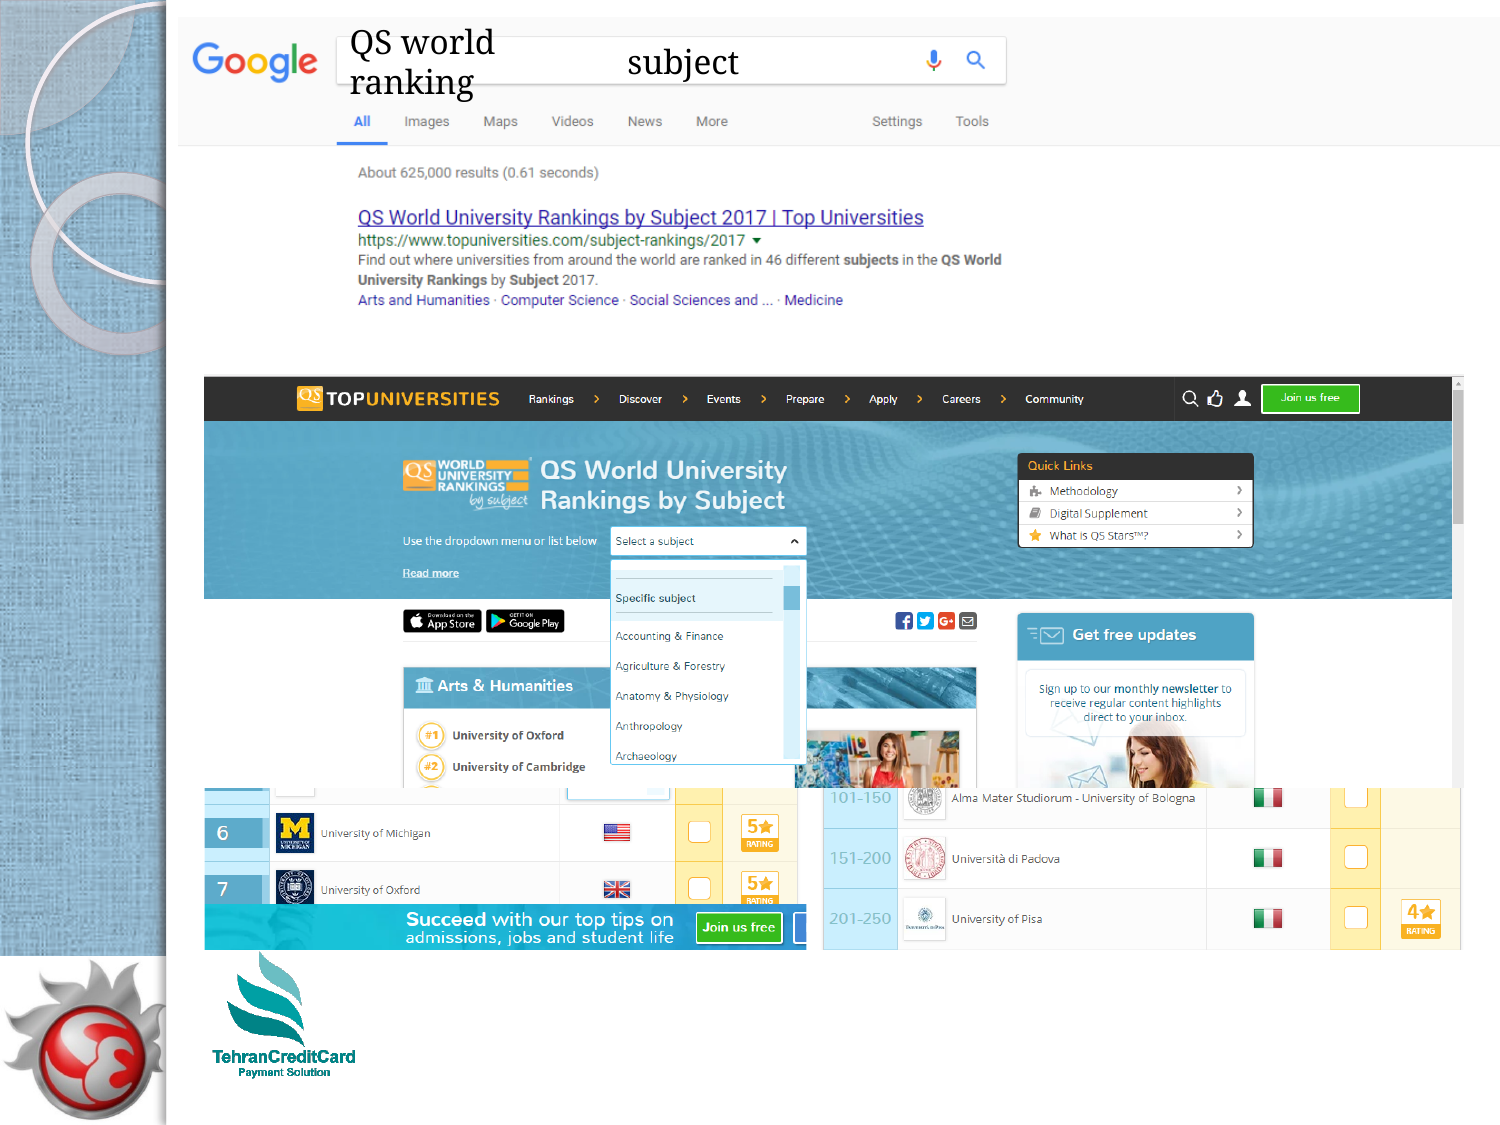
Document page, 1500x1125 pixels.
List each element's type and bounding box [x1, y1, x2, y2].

picture [0, 956, 166, 1125]
picture [204, 374, 1464, 1106]
picture [173, 17, 1500, 323]
